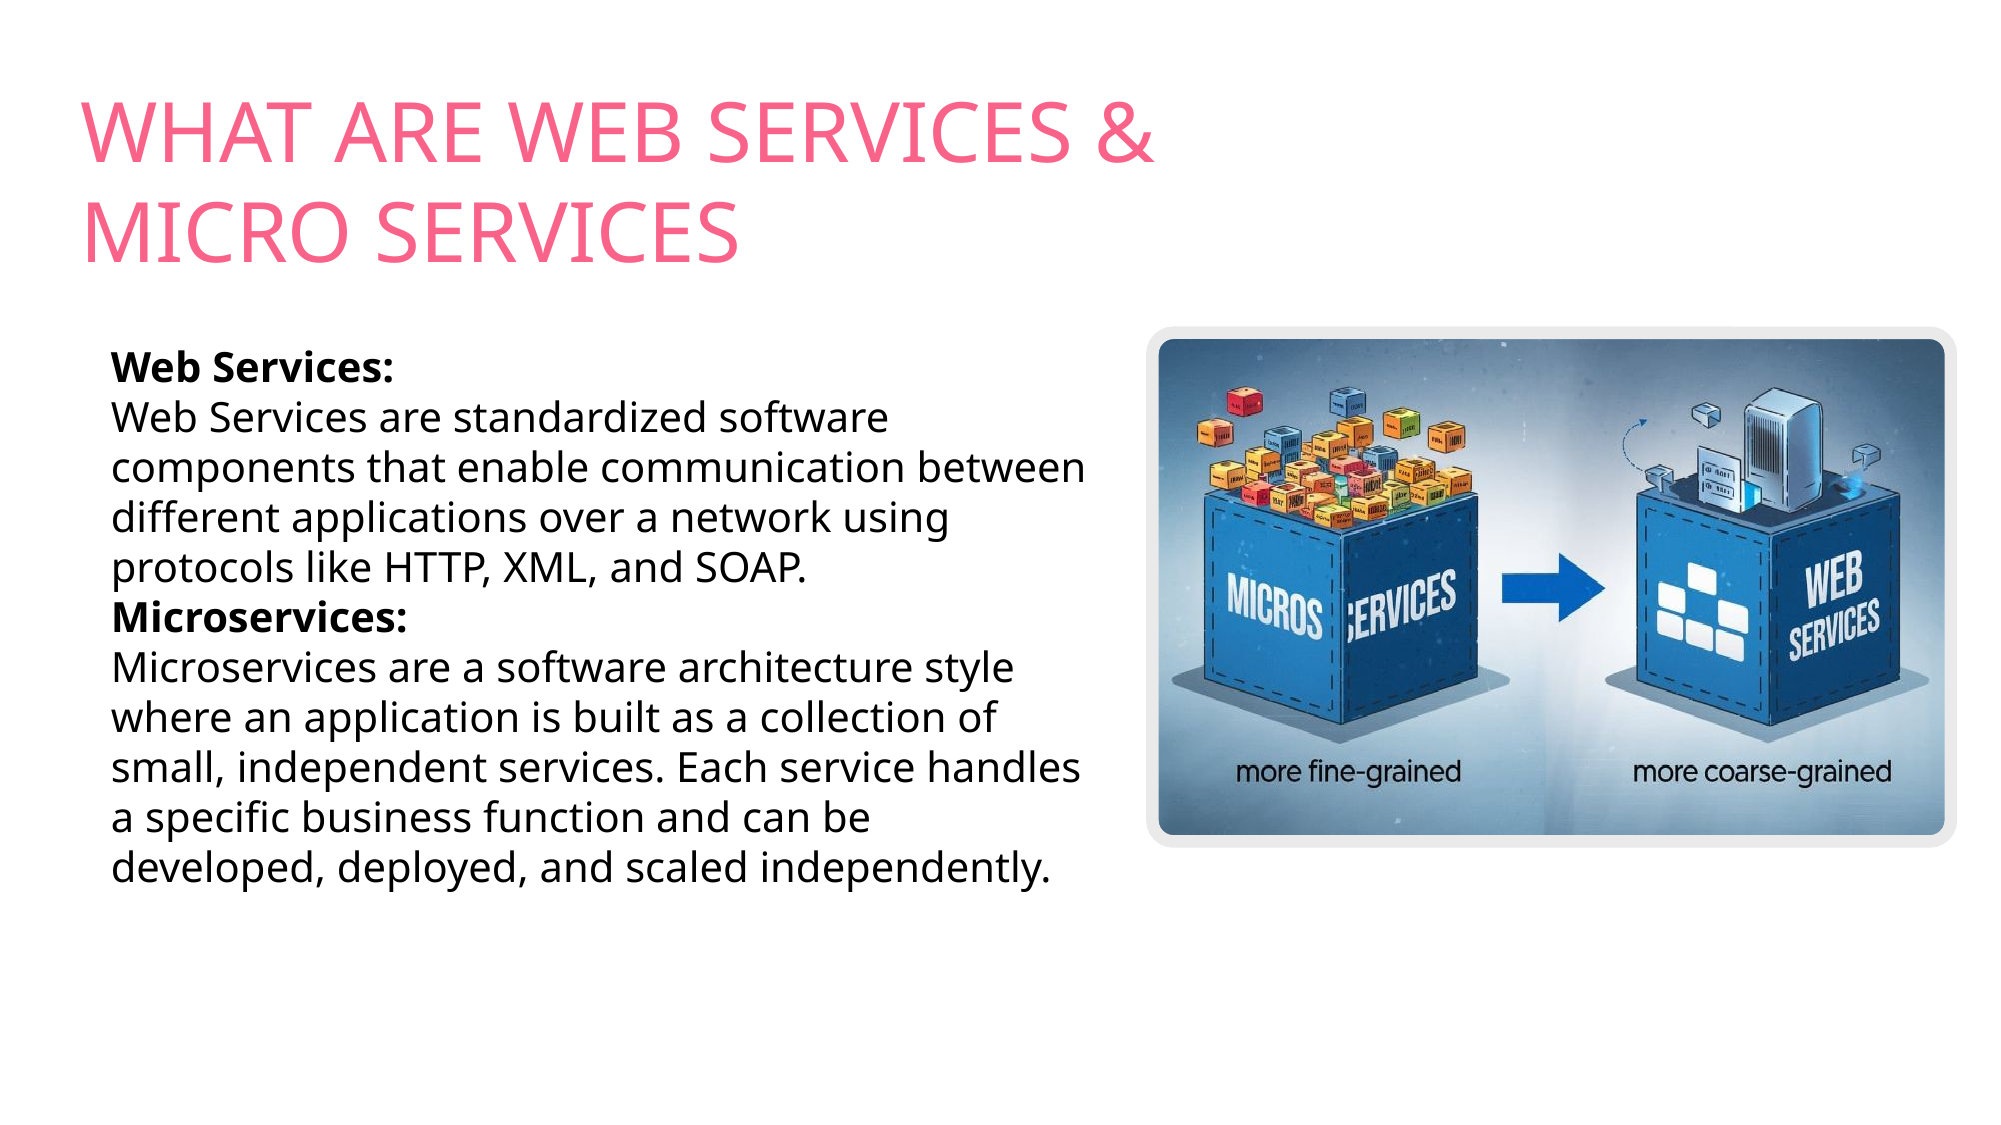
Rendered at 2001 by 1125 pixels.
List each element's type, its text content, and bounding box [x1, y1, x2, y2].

text_box WHAT ARE WEB SERVICES & MICRO SERVICES [64, 71, 1228, 287]
picture [1152, 332, 1951, 842]
text_box Web Services: Web Services are standardized software components that enable communication between different applications over a network using protocols like HTTP, XML, and SOAP. Microservices: Microservices are a software architecture style where an application is built as a collection of small, independent services. Each service handles a specific business function and can be developed, deployed, and scaled independently. [95, 333, 1104, 899]
